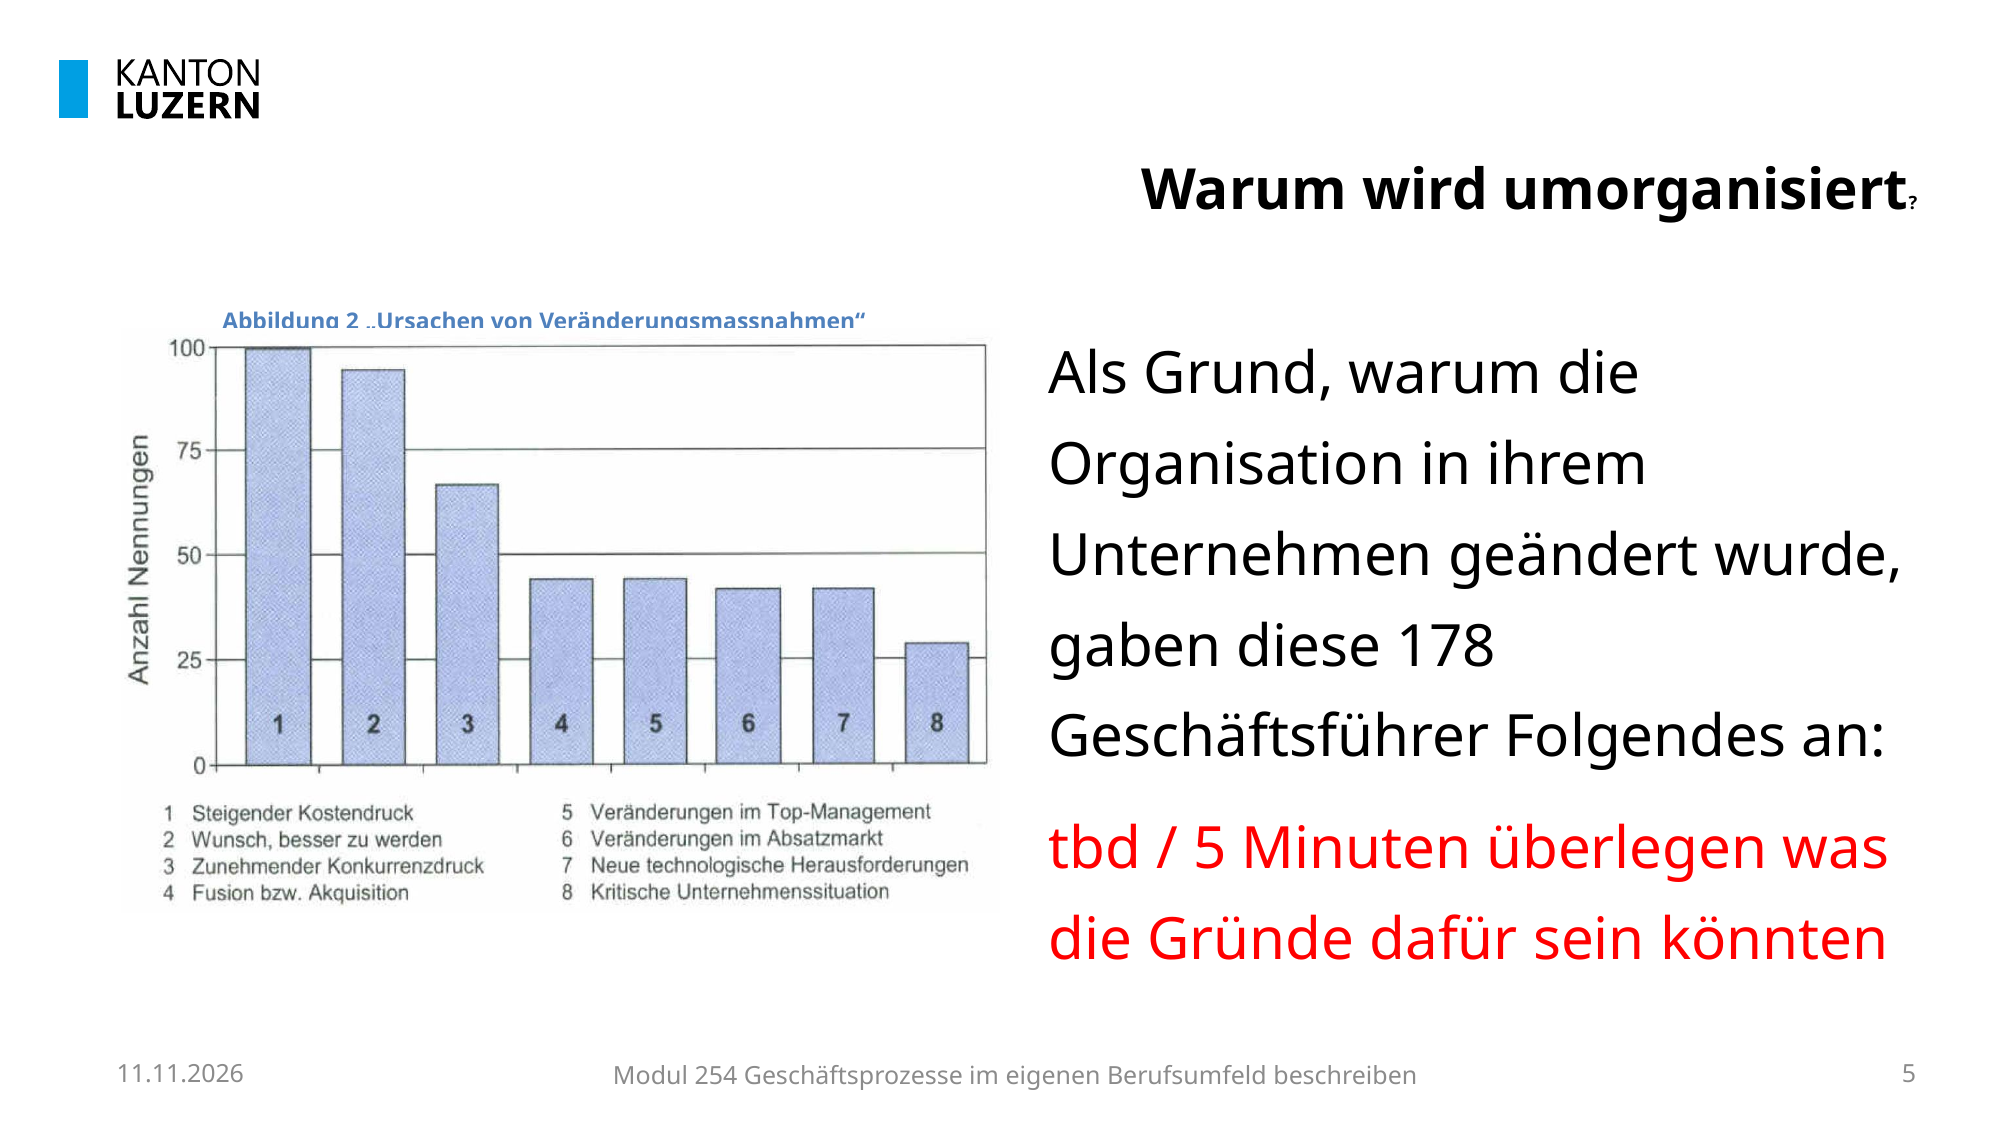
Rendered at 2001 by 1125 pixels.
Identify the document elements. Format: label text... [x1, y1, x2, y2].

list Als Grund, warum die Organisation in ihrem Unternehmen geändert wurde, gaben diese 178 Geschäftsführer Folgendes an: tbd / 5 Minuten überlegen was die Gründe dafür sein könnten [1033, 307, 1932, 1016]
slide_number 5 [1694, 1045, 1932, 1105]
title Warum wird umorganisiert? [101, 153, 1933, 272]
footer Modul 254 Geschäftsprozesse im eigenen Berufsumfeld beschreiben [366, 1045, 1666, 1105]
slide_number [101, 1045, 338, 1105]
text_box Abbildung 2 „Ursachen von Veränderungsmassnahmen“ [207, 298, 1038, 342]
picture [121, 328, 1000, 913]
